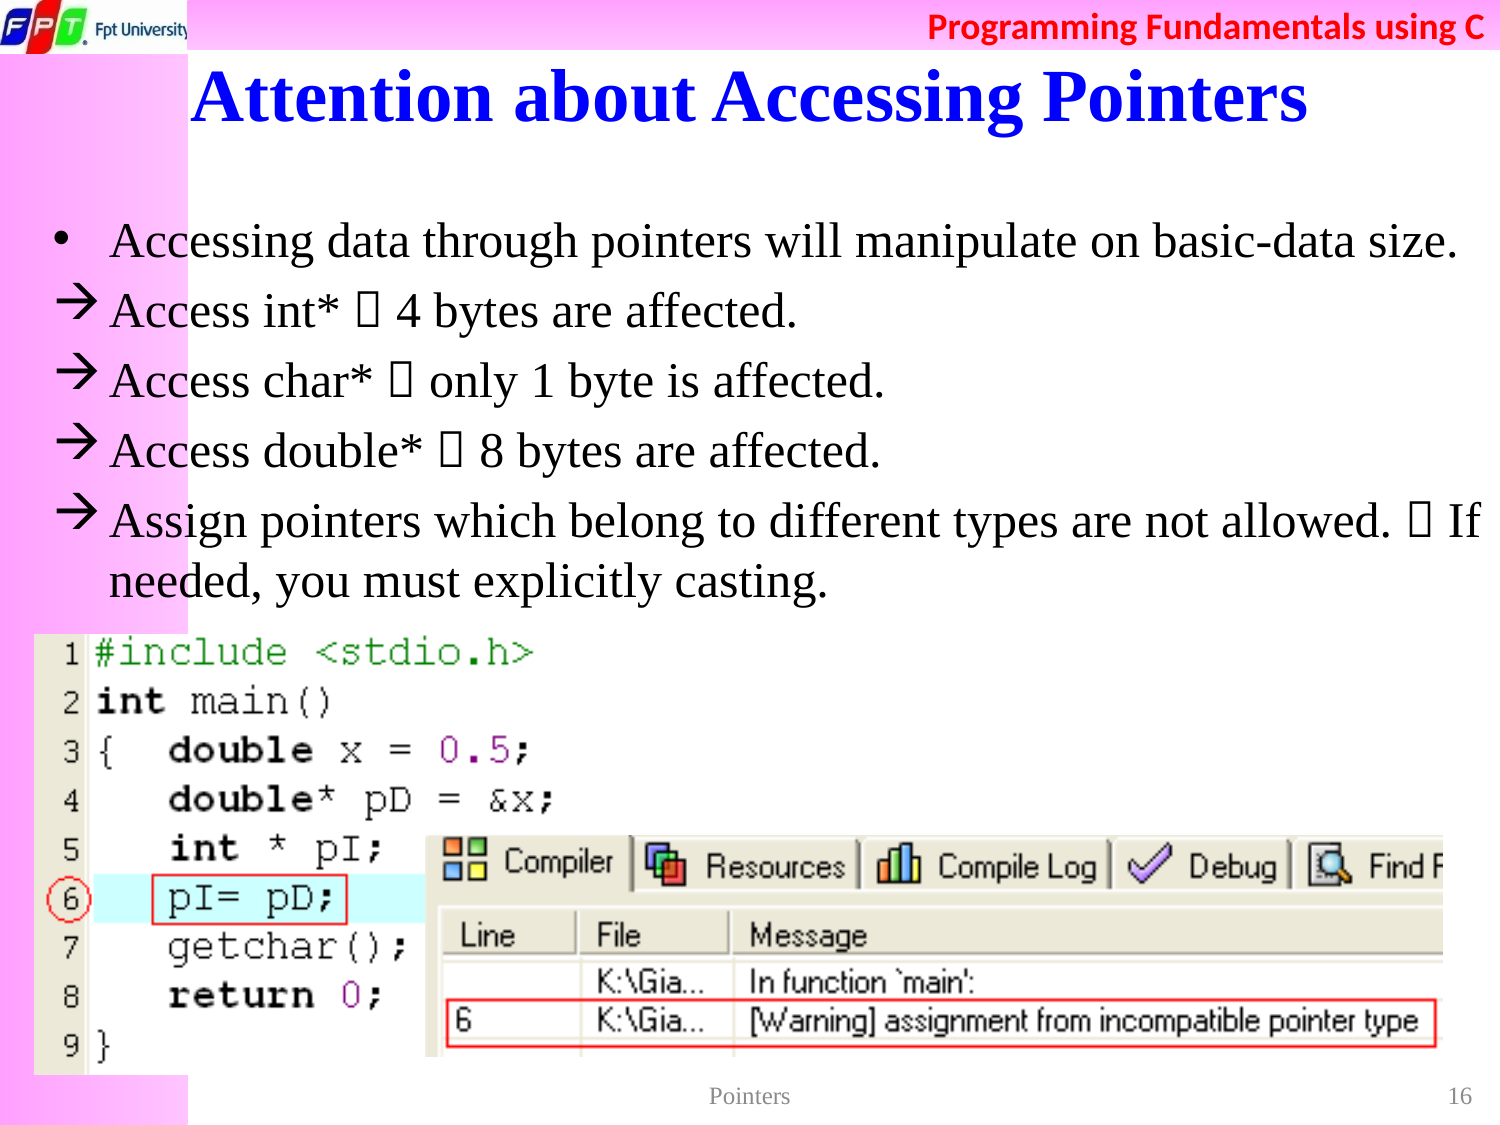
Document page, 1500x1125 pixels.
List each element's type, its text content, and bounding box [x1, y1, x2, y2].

picture [0, 0, 188, 45]
list Accessing data through pointers will manipulate on basic-data size. Access int*  4 bytes are affected. Access char*  only 1 byte is affected. Access double*  8 bytes are affected. Assign pointers which belong to different types are not allowed.  If needed, you must explicitly casting. [37, 200, 1500, 650]
picture [34, 634, 1443, 1076]
slide_number 16 [1137, 1074, 1488, 1116]
footer Pointers [512, 1074, 988, 1116]
title Attention about Accessing Pointers [0, 45, 1500, 138]
